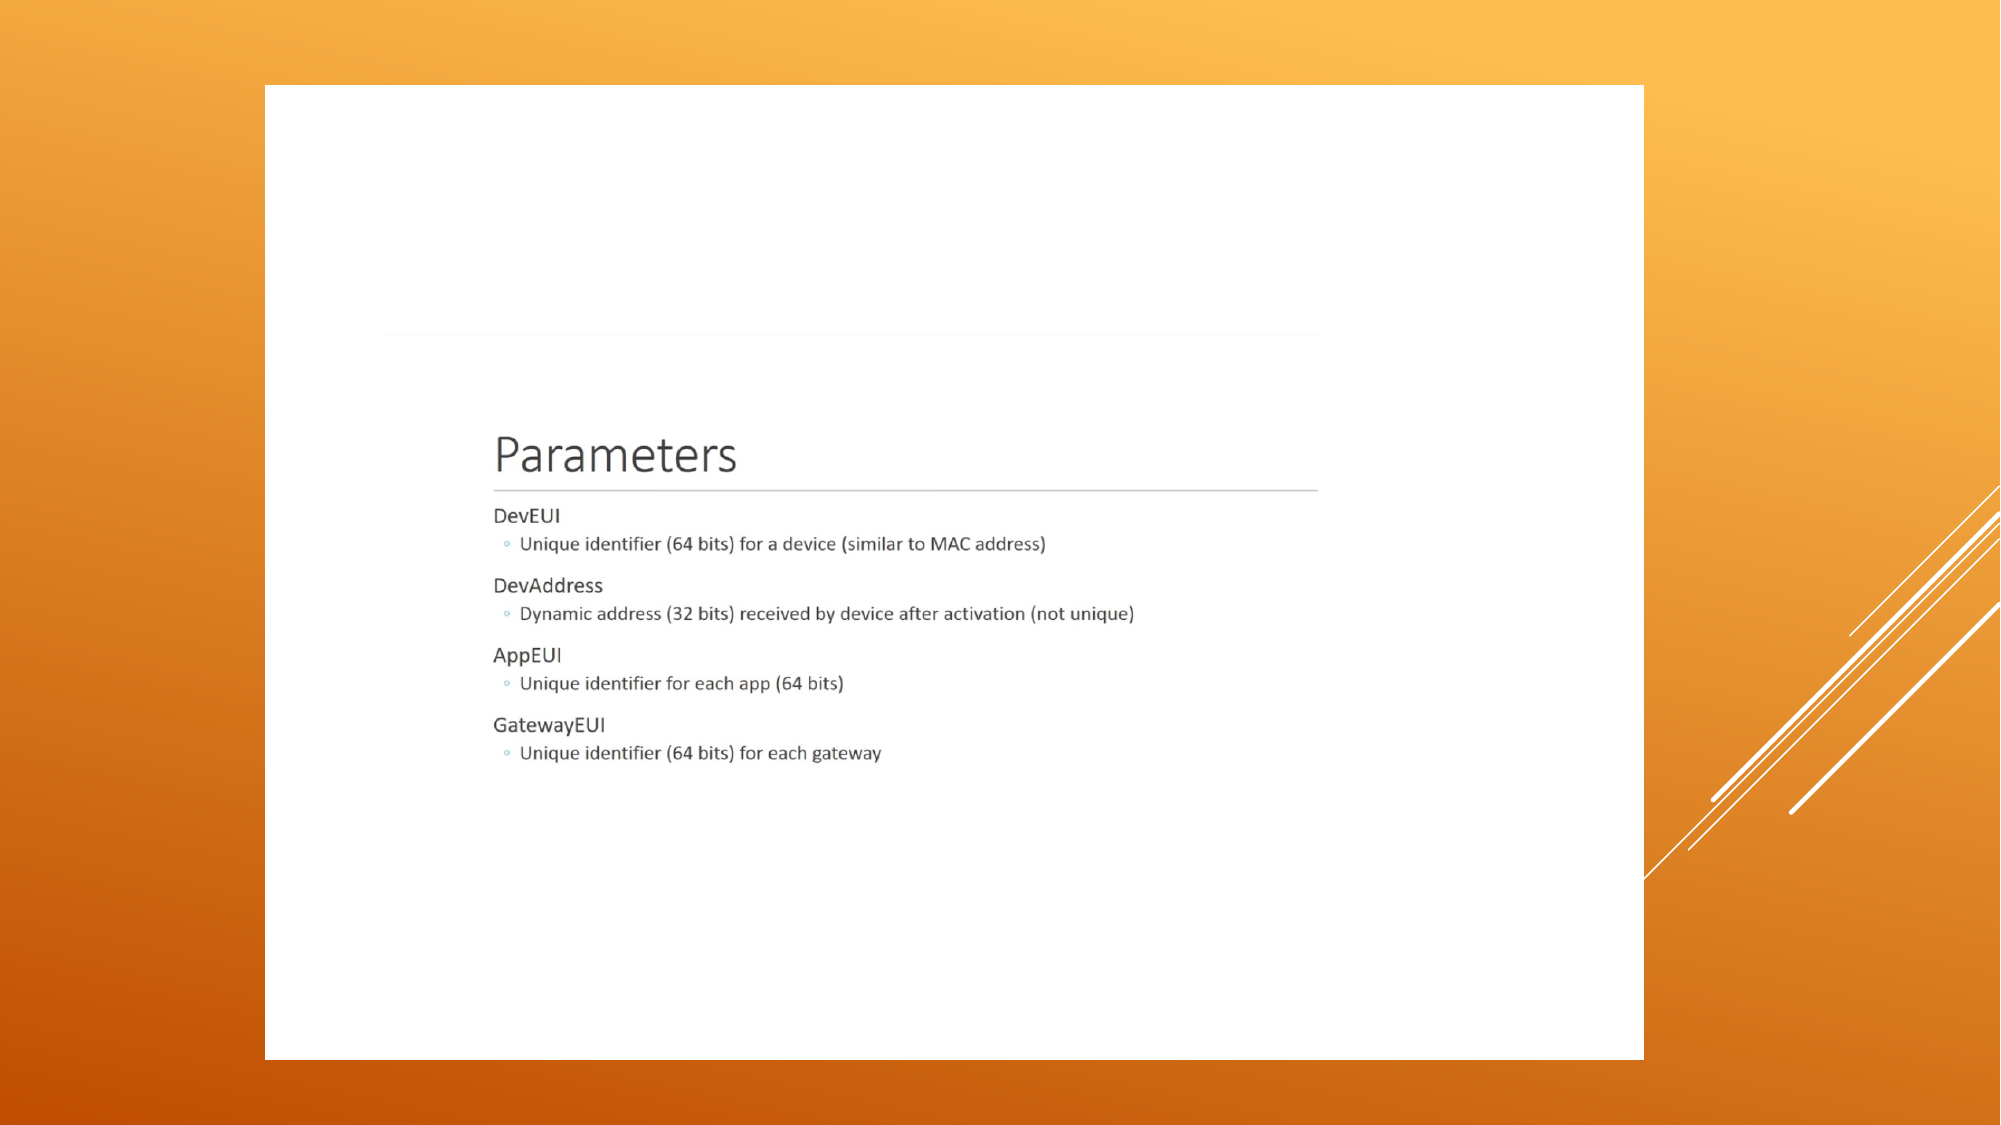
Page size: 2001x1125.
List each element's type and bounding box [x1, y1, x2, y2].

picture [265, 85, 1644, 1060]
